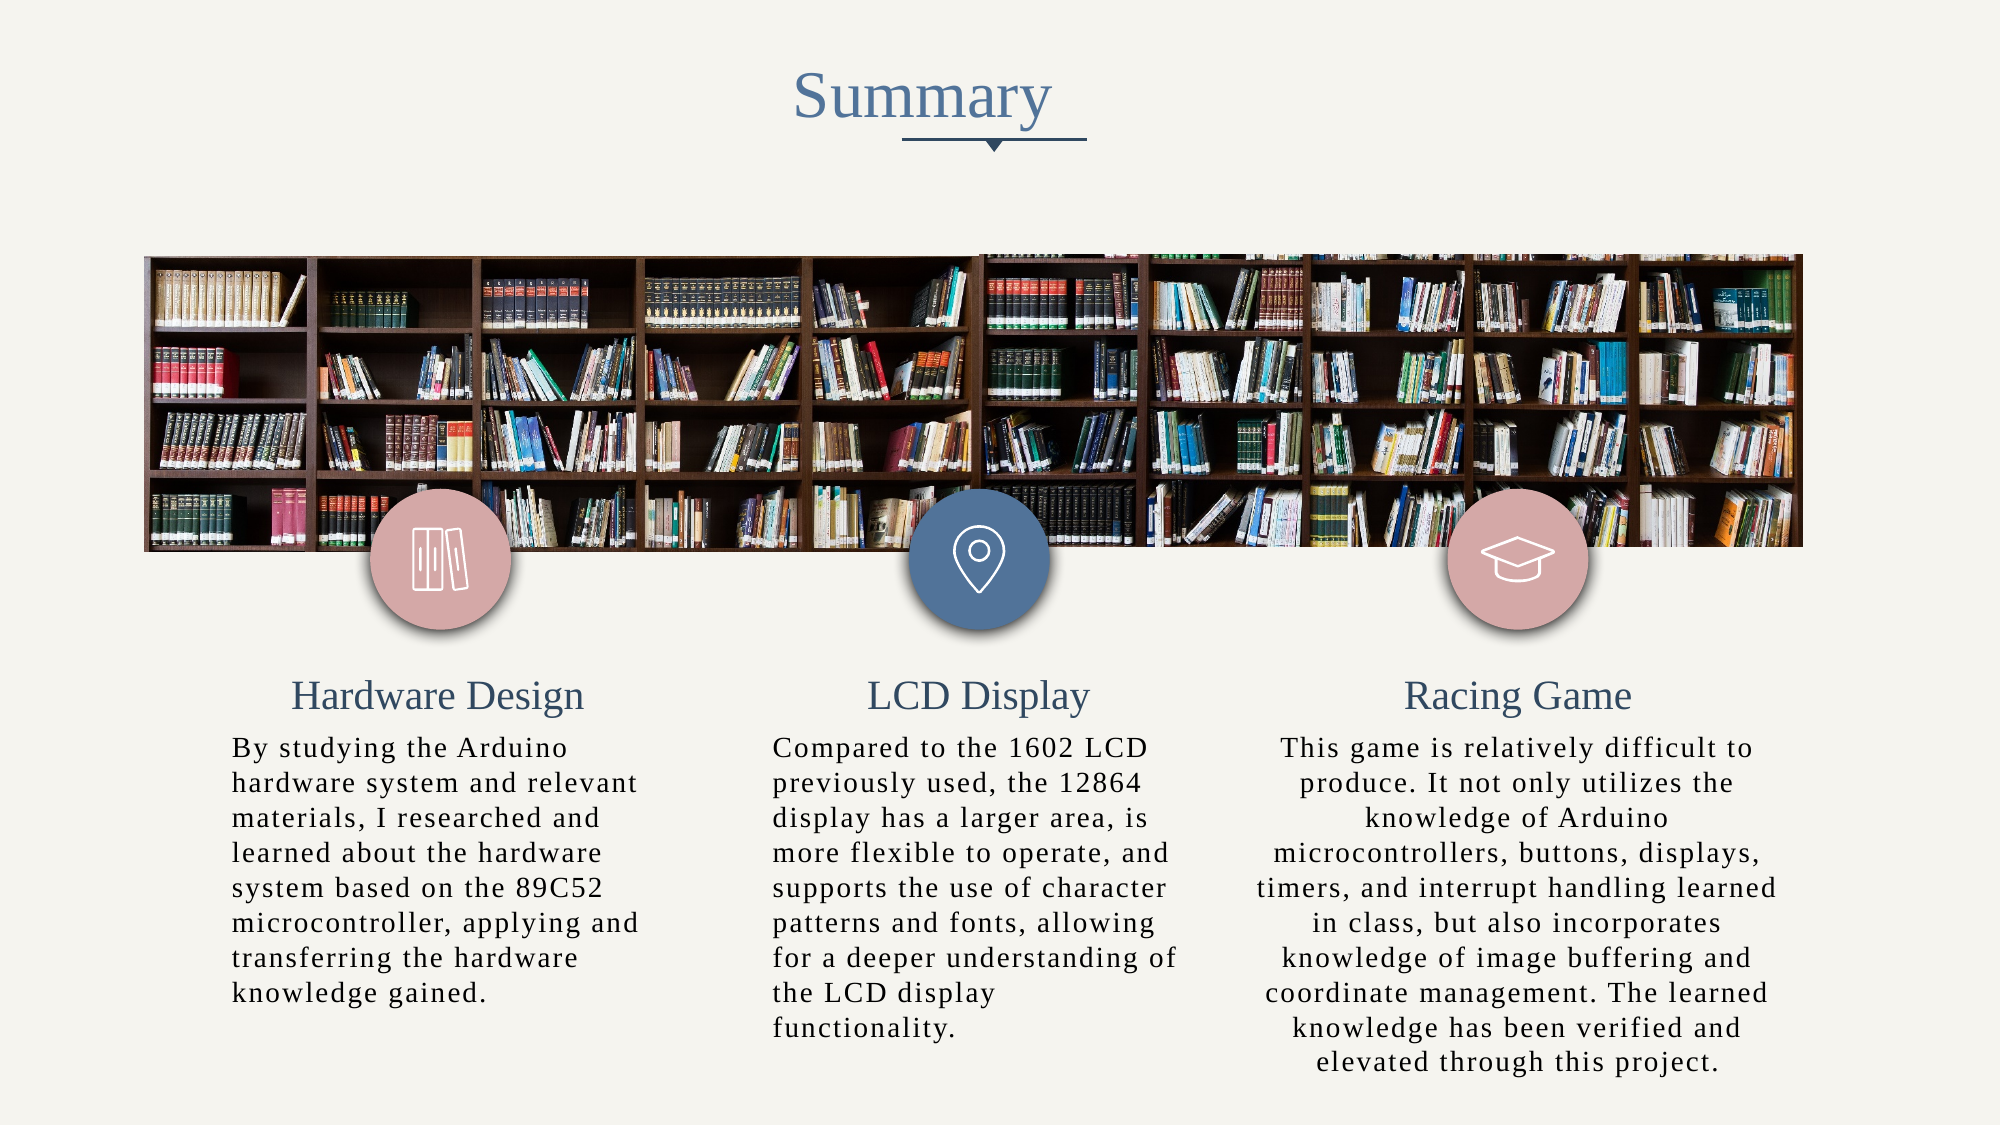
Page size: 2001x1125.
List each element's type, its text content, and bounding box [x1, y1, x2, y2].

text_box [907, 553, 1051, 631]
text_box LCD Display [852, 660, 1106, 720]
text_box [412, 527, 469, 591]
text_box Compared to the 1602 LCD previously used, the 12864 display has a larger area, is more flexible to operate, and supports the use of character patterns and fonts, allowing for a deeper understanding of the LCD display functionality. [757, 720, 1200, 1051]
text_box Racing Game [1389, 660, 1648, 720]
text_box Summary [778, 43, 1068, 138]
text_box Hardware Design [276, 660, 600, 720]
text_box [1481, 553, 1555, 583]
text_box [952, 525, 1006, 594]
text_box By studying the Arduino hardware system and relevant materials, I researched and learned about the hardware system based on the 89C52 microcontroller, applying and transferring the hardware knowledge gained. [217, 720, 660, 1016]
text_box [369, 553, 513, 631]
text_box This game is relatively difficult to produce. It not only utilizes the knowledge of Arduino microcontrollers, buttons, displays, timers, and interrupt handling learned in class, but also incorporates knowledge of image buffering and coordinate management. The learned knowledge has been verified and elevated through this project. [1234, 720, 1801, 1086]
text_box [144, 254, 1803, 553]
text_box [1446, 553, 1590, 631]
